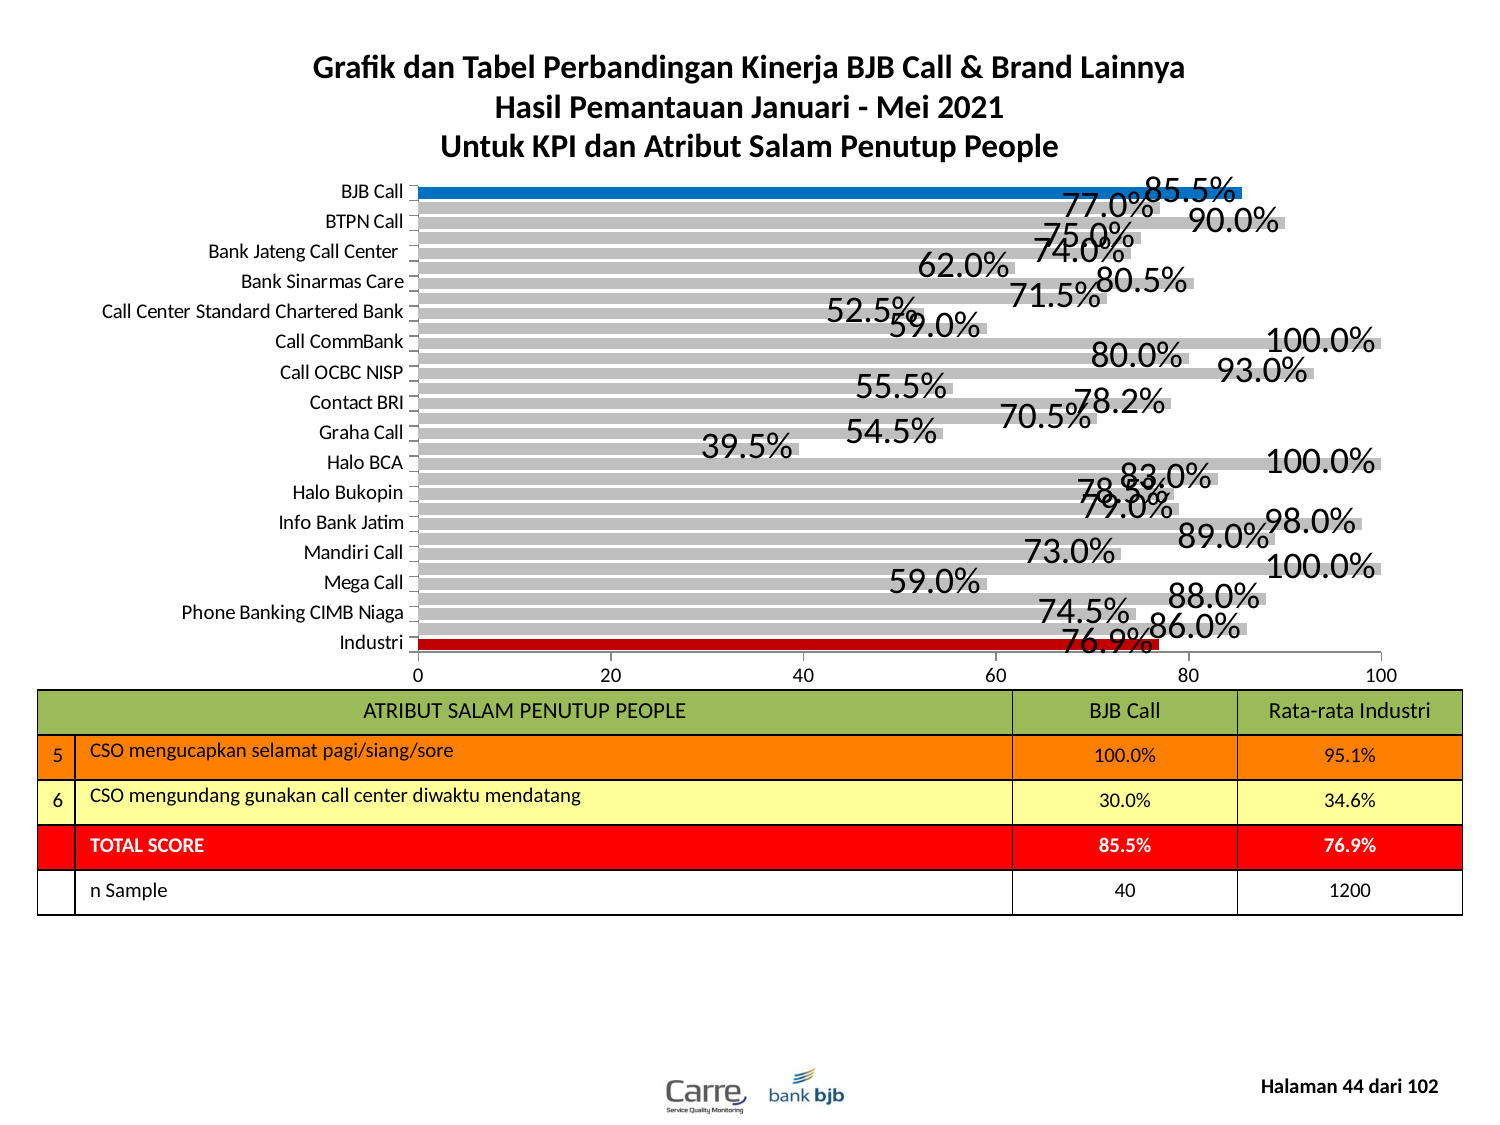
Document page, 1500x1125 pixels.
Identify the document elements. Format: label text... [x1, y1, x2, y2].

table_cell 6 [38, 781, 74, 824]
table_cell n Sample [76, 871, 1012, 914]
table_header BJB Call [1013, 706, 1237, 734]
text_box Halaman 44 dari 102 [1246, 1065, 1454, 1105]
table_cell 95.1% [1238, 736, 1462, 779]
table_cell 5 [38, 736, 74, 779]
table_cell [38, 826, 74, 869]
table_cell 34.6% [1238, 781, 1462, 824]
table_cell 30.0% [1013, 781, 1237, 824]
picture [659, 1064, 848, 1118]
table_cell CSO mengucapkan selamat pagi/siang/sore [76, 736, 1012, 779]
text_box Grafik dan Tabel Perbandingan Kinerja BJB Call & Brand Lainnya Hasil Pemantauan Januari - Mei 2021 Untuk KPI dan Atribut Salam Penutup People [297, 37, 1202, 170]
table_cell CSO mengundang gunakan call center diwaktu mendatang [76, 781, 1012, 824]
table_cell 100.0% [1013, 736, 1237, 779]
table_cell TOTAL SCORE [76, 826, 1012, 869]
table_cell 76.9% [1238, 826, 1462, 869]
chart [74, 172, 1426, 698]
table_cell 40 [1013, 871, 1237, 914]
table_header ATRIBUT SALAM PENUTUP PEOPLE [38, 691, 1012, 734]
table_cell 85.5% [1013, 826, 1237, 869]
table_cell [38, 871, 74, 914]
table_cell 1200 [1238, 871, 1462, 914]
table_header Rata-rata Industri [1238, 691, 1462, 734]
